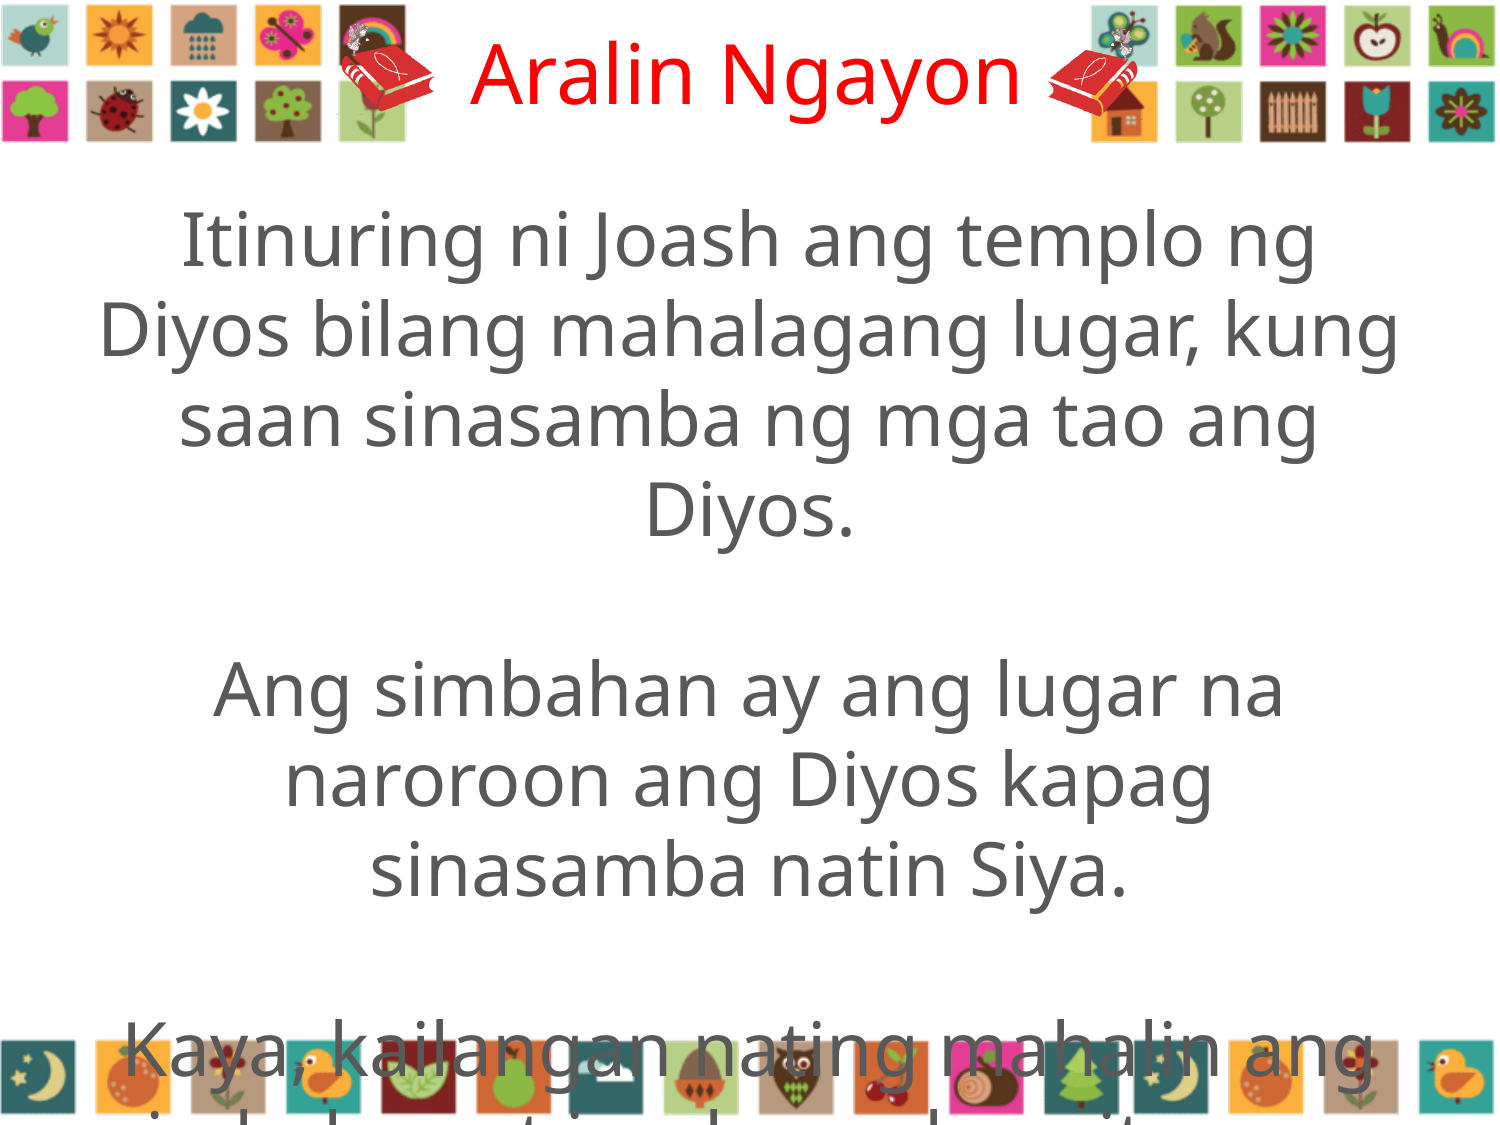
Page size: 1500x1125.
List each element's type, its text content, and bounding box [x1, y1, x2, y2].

picture [0, 3, 467, 150]
picture [1015, 3, 1500, 150]
text_box Itinuring ni Joash ang templo ng Diyos bilang mahalagang lugar, kung saan sinasamba ng mga tao ang Diyos. Ang simbahan ay ang lugar na naroroon ang Diyos kapag sinasamba natin Siya. Kaya, kailangan nating mahalin ang simbahan at isaalang-alang ito nang napakamahal. [76, 184, 1424, 1027]
text_box Aralin Ngayon [425, 13, 1077, 129]
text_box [0, 1028, 1500, 1118]
